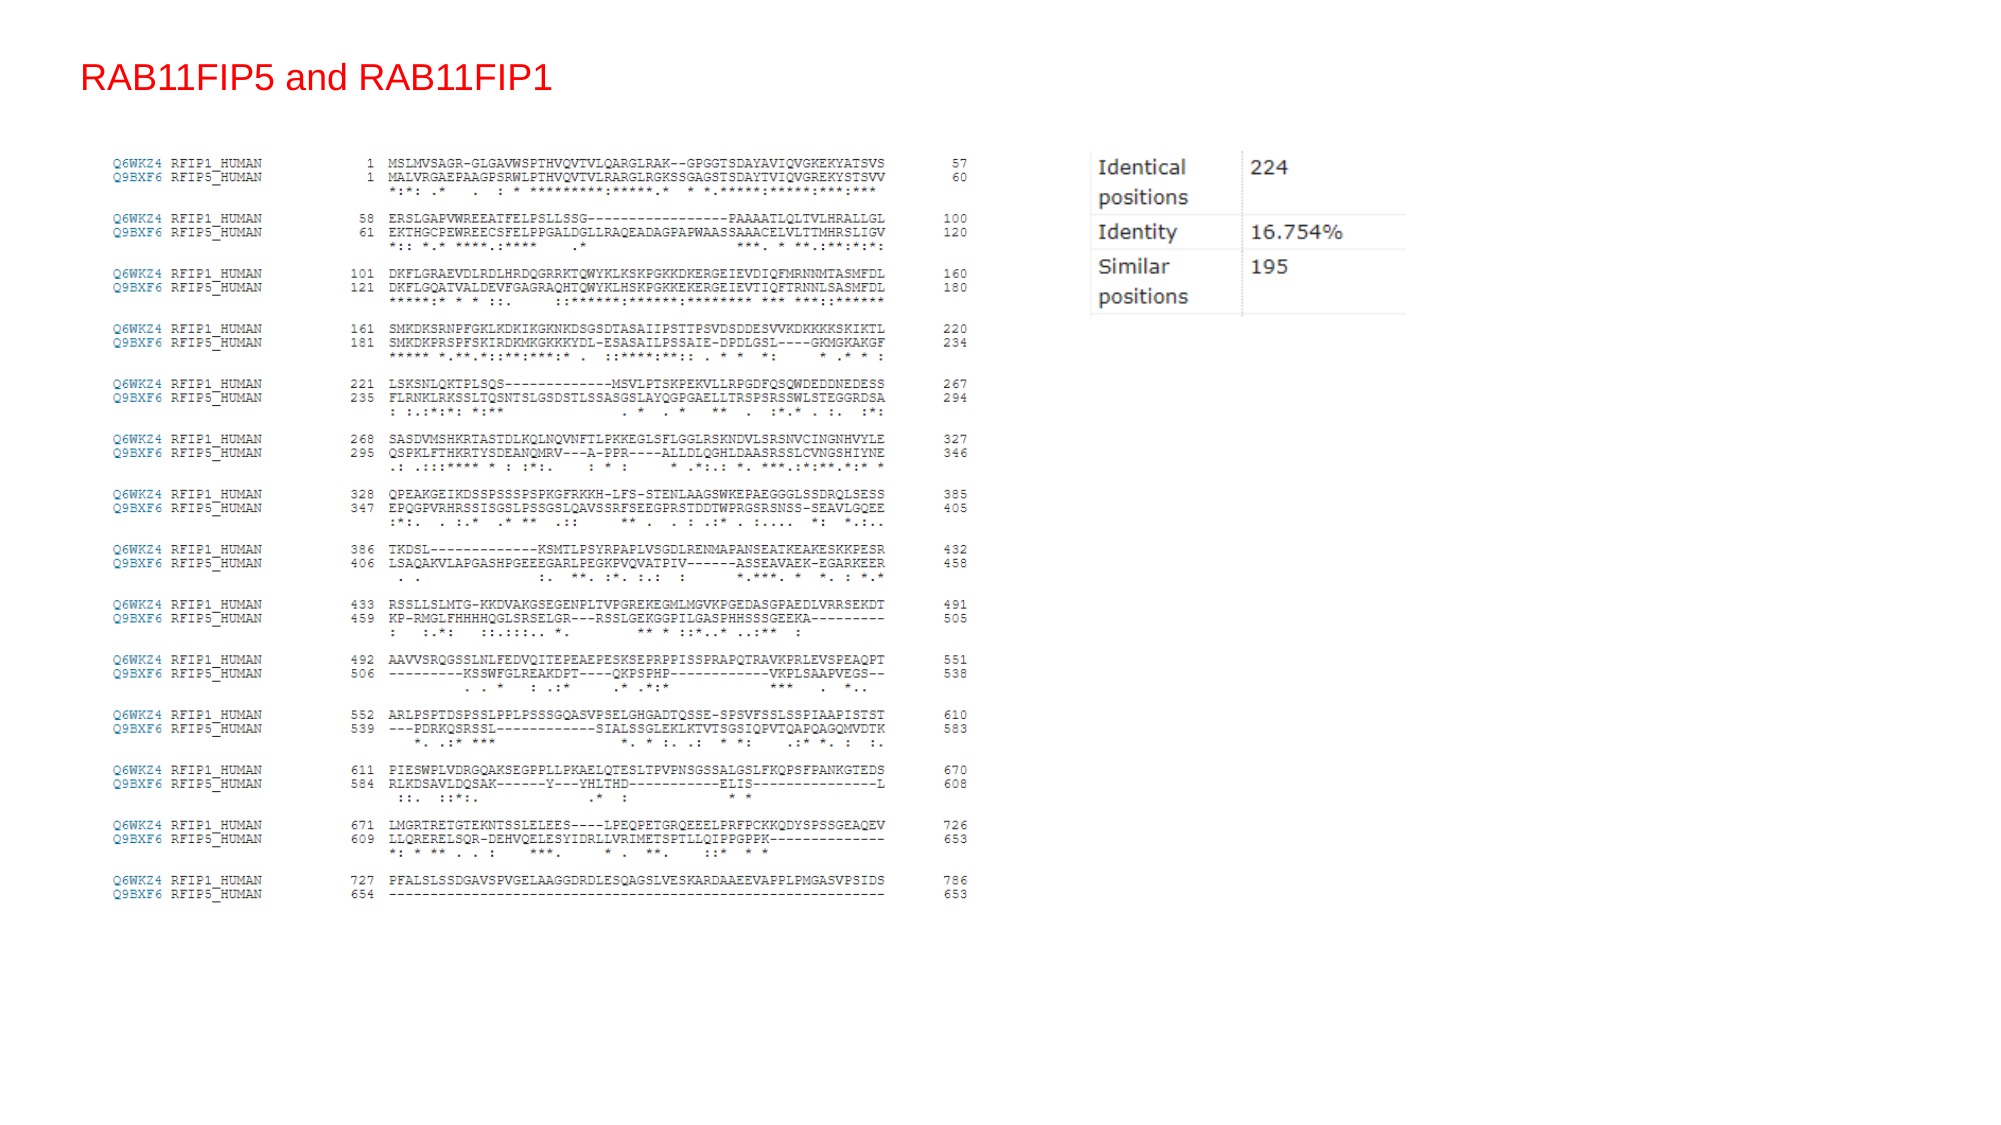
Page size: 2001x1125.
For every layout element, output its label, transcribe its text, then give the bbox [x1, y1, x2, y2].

picture [106, 142, 979, 912]
text_box RAB11FIP5 and RAB11FIP1 [65, 45, 569, 151]
picture [1090, 151, 1407, 318]
